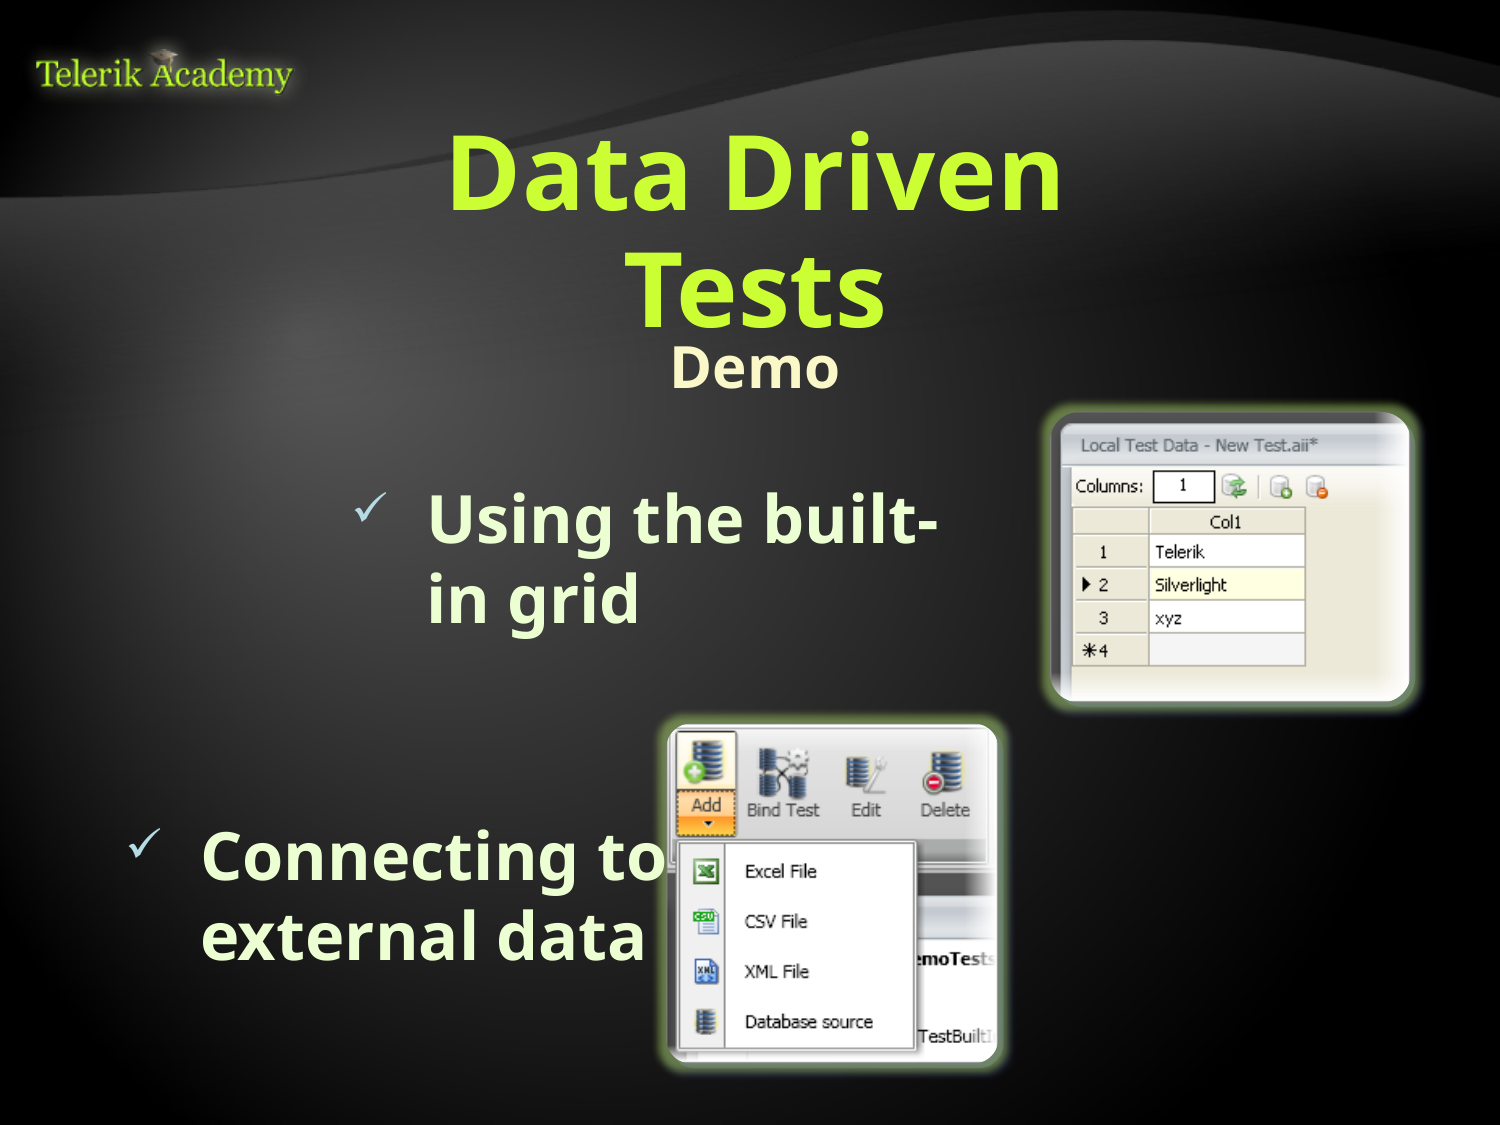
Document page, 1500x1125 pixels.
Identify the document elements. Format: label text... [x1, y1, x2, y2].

picture [0, 0, 1500, 1125]
text_box Connecting to external data [124, 785, 659, 1002]
title Data Driven Tests [317, 174, 1193, 288]
text_box Using the built-in grid [351, 452, 982, 663]
subtitle Demo [449, 318, 1062, 412]
